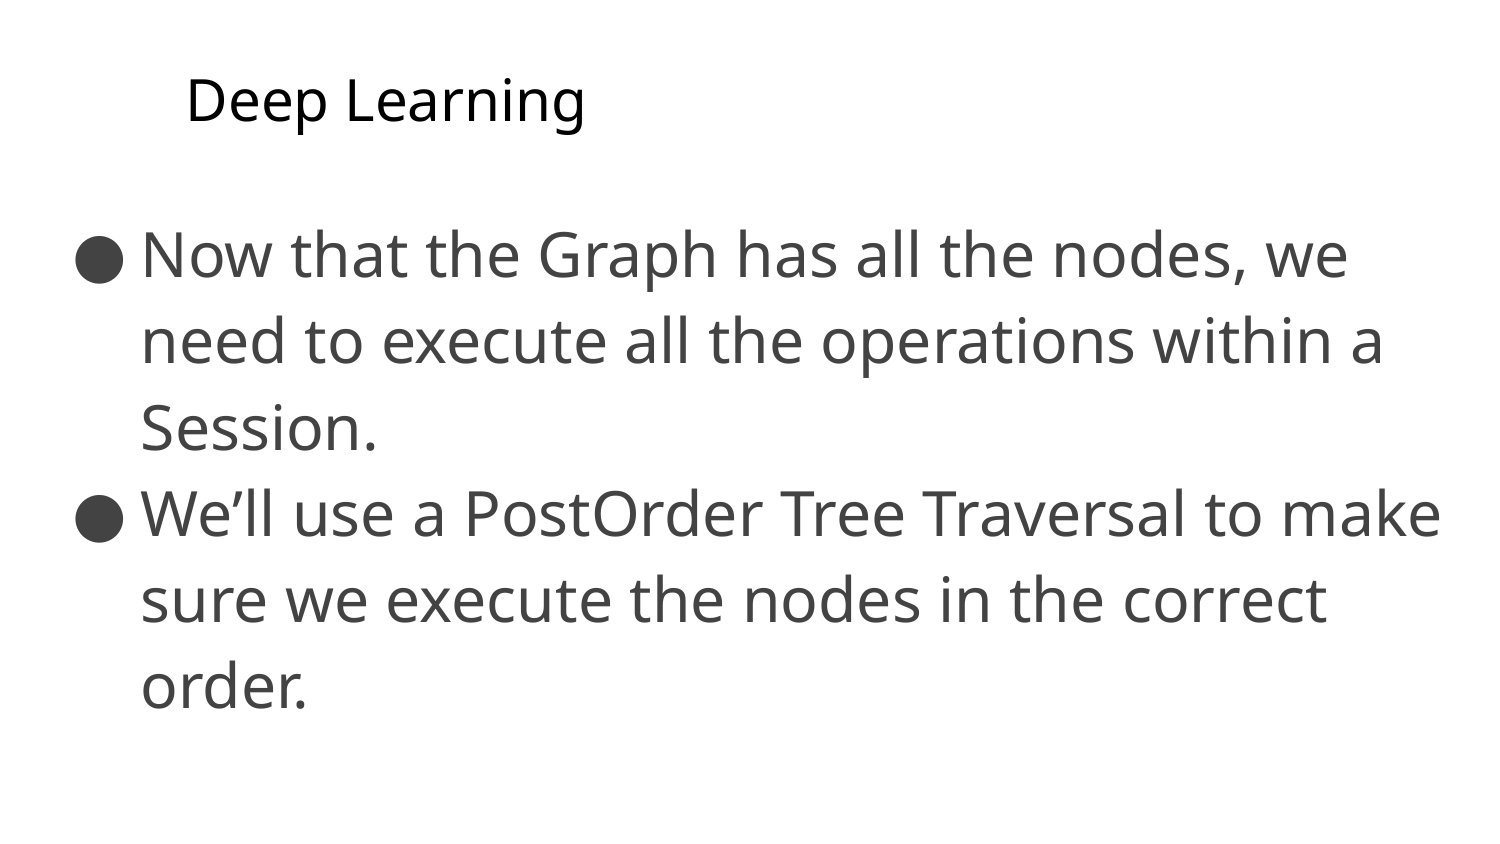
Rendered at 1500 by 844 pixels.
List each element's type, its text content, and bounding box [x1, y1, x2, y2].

text_box Now that the Graph has all the nodes, we need to execute all the operations within a Session. We’ll use a PostOrder Tree Traversal to make sure we execute the nodes in the correct order. [51, 189, 1492, 750]
text_box Deep Learning [171, 48, 1449, 143]
